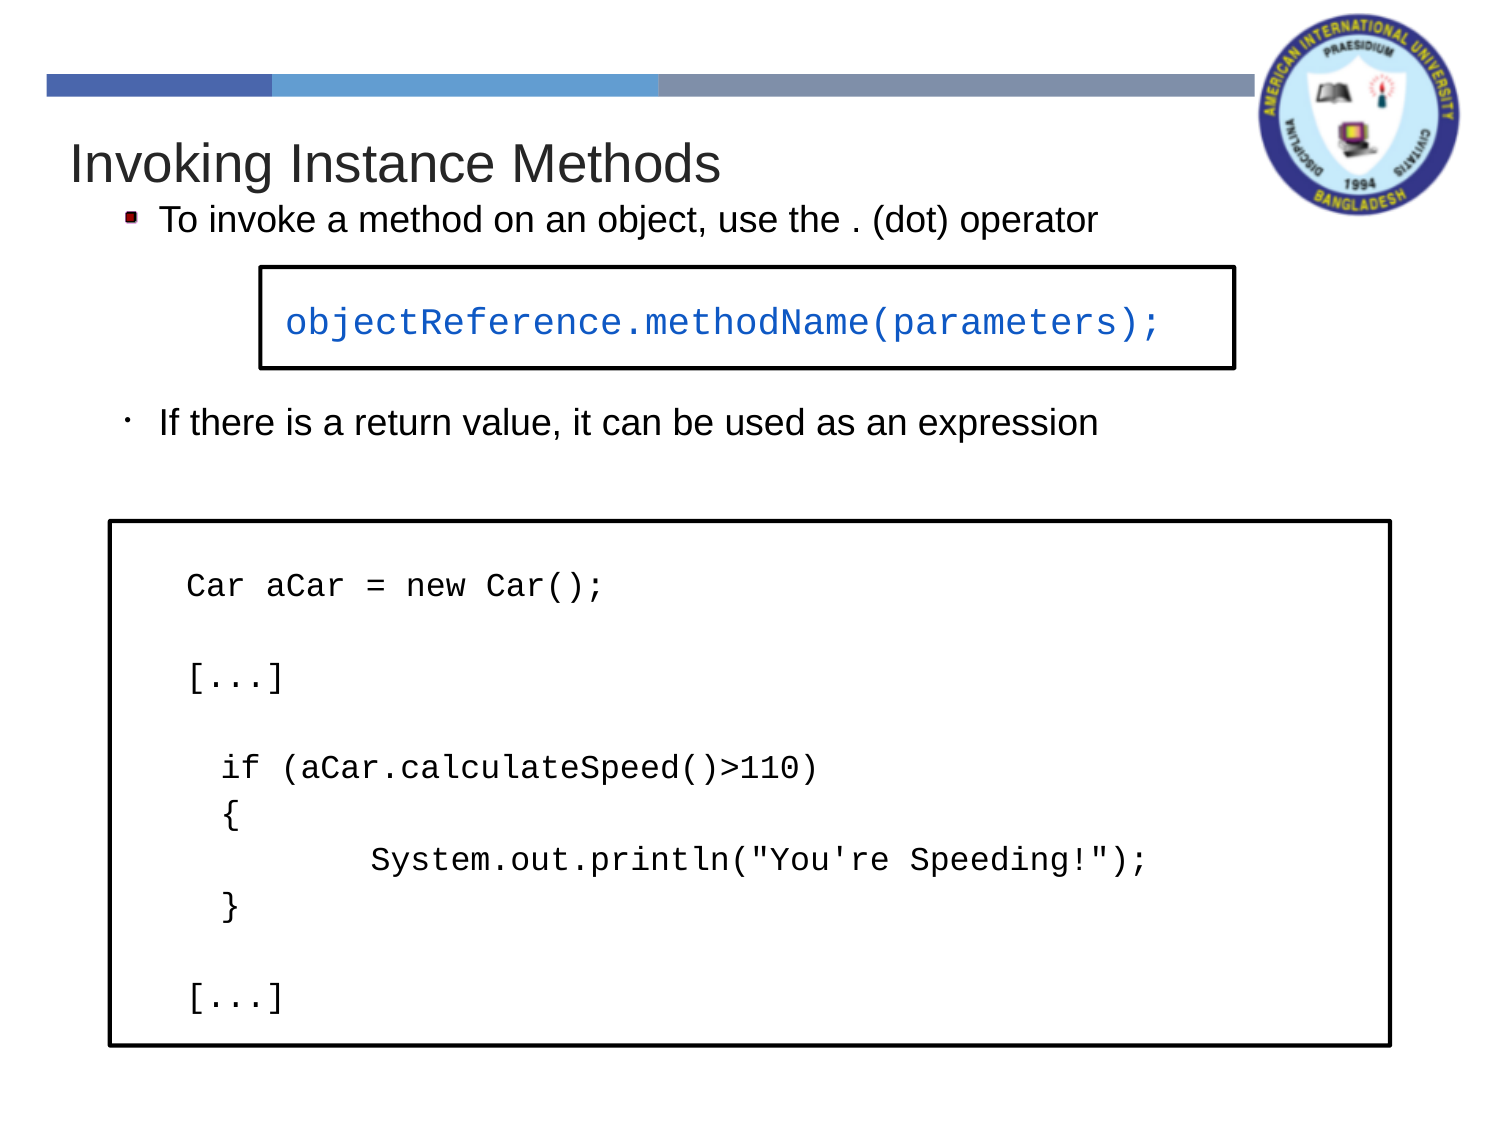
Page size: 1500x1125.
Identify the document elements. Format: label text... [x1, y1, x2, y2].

text_box [107, 518, 1393, 1048]
picture [123, 209, 140, 226]
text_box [259, 266, 1241, 369]
picture [1254, 9, 1465, 195]
text_box To invoke a method on an object, use the . (dot) operator If there is a return value, it can be used as an expression [123, 195, 1500, 520]
text_box Invoking Instance Methods [55, 119, 1129, 201]
text_box Car aCar = new Car(); [...] if (aCar.calculateSpeed()>110) { System.out.println("You're Speeding!"); } [...] [186, 563, 1314, 1014]
